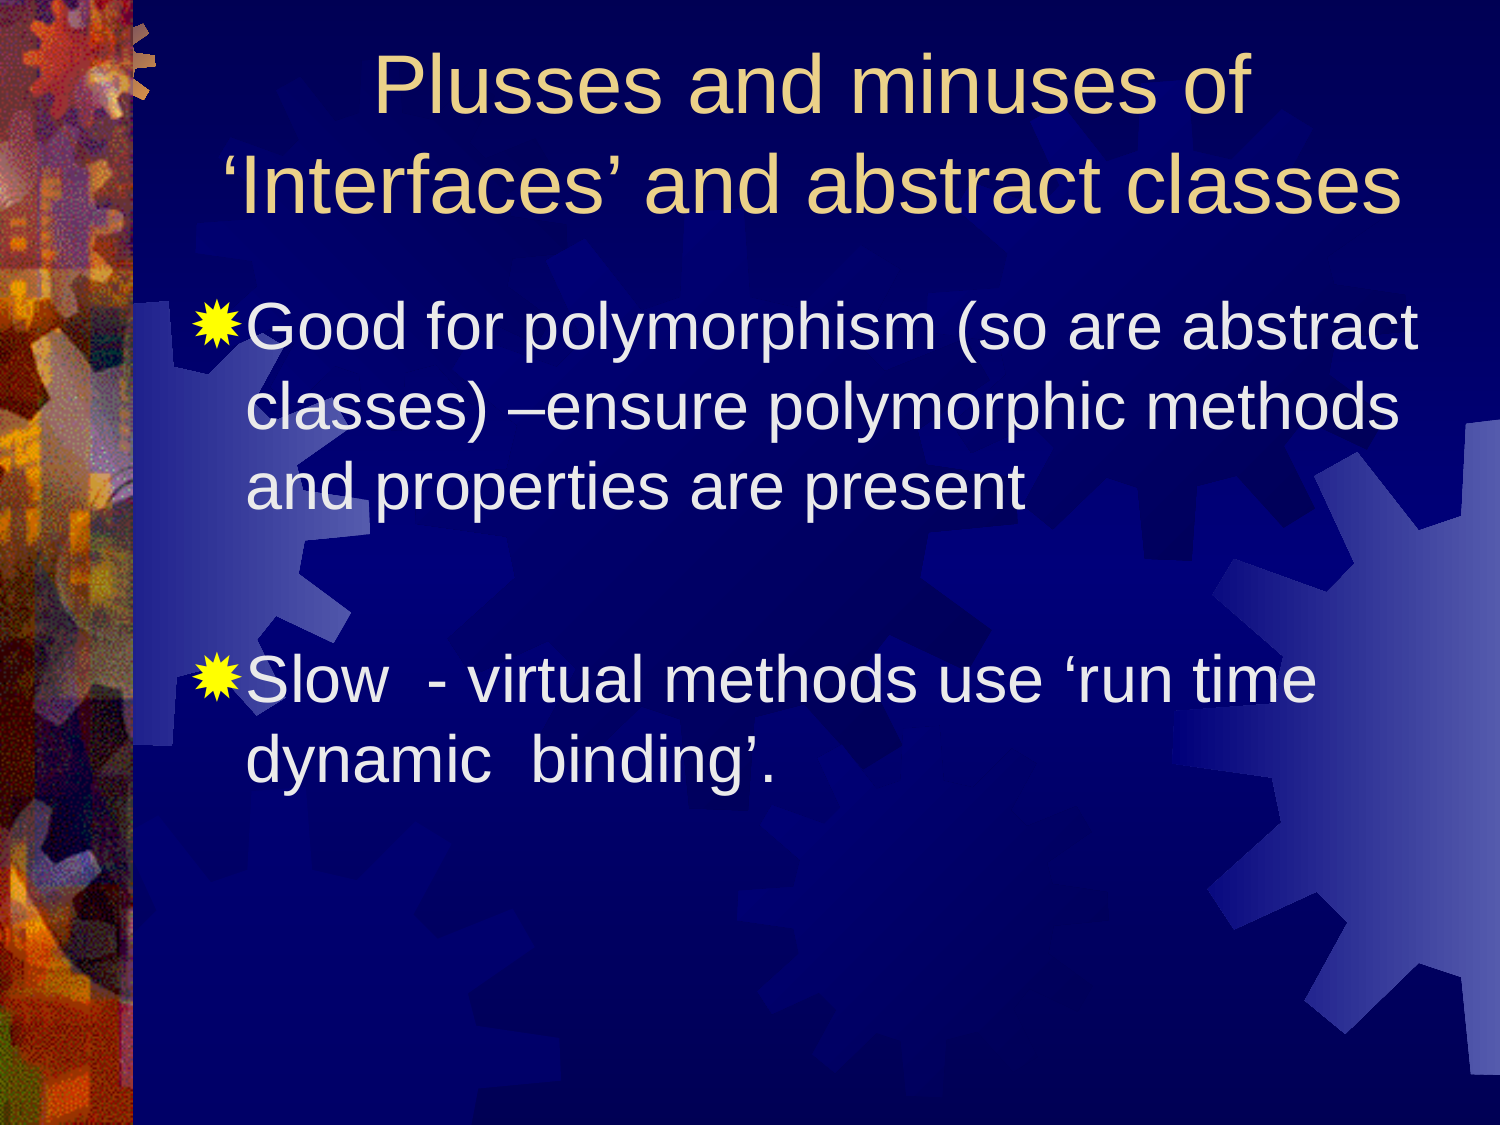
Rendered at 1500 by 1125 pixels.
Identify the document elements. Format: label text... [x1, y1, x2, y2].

list Good for polymorphism (so are abstract classes) –ensure polymorphic methods and properties are present Slow - virtual methods use ‘run time dynamic binding’. [174, 275, 1450, 1094]
title Plusses and minuses of ‘Interfaces’ and abstract classes [174, 22, 1450, 238]
picture [0, 0, 133, 1125]
